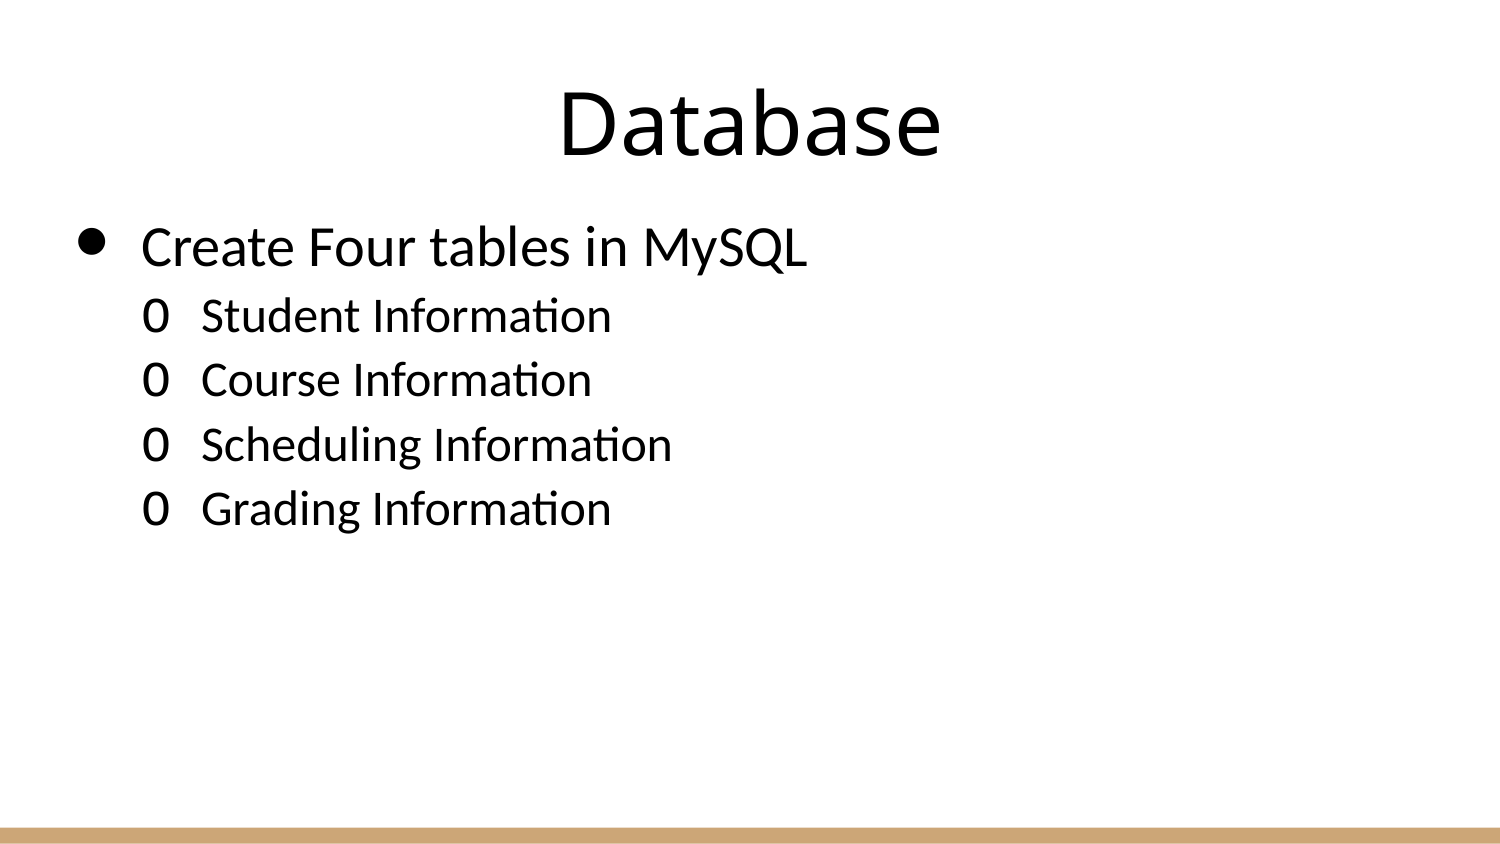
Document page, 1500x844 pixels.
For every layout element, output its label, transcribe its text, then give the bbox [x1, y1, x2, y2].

title Database [51, 51, 1449, 189]
list Create Four tables in MySQL O Student Information O Course Information O Scheduling Information O Grading Information [51, 200, 1449, 752]
